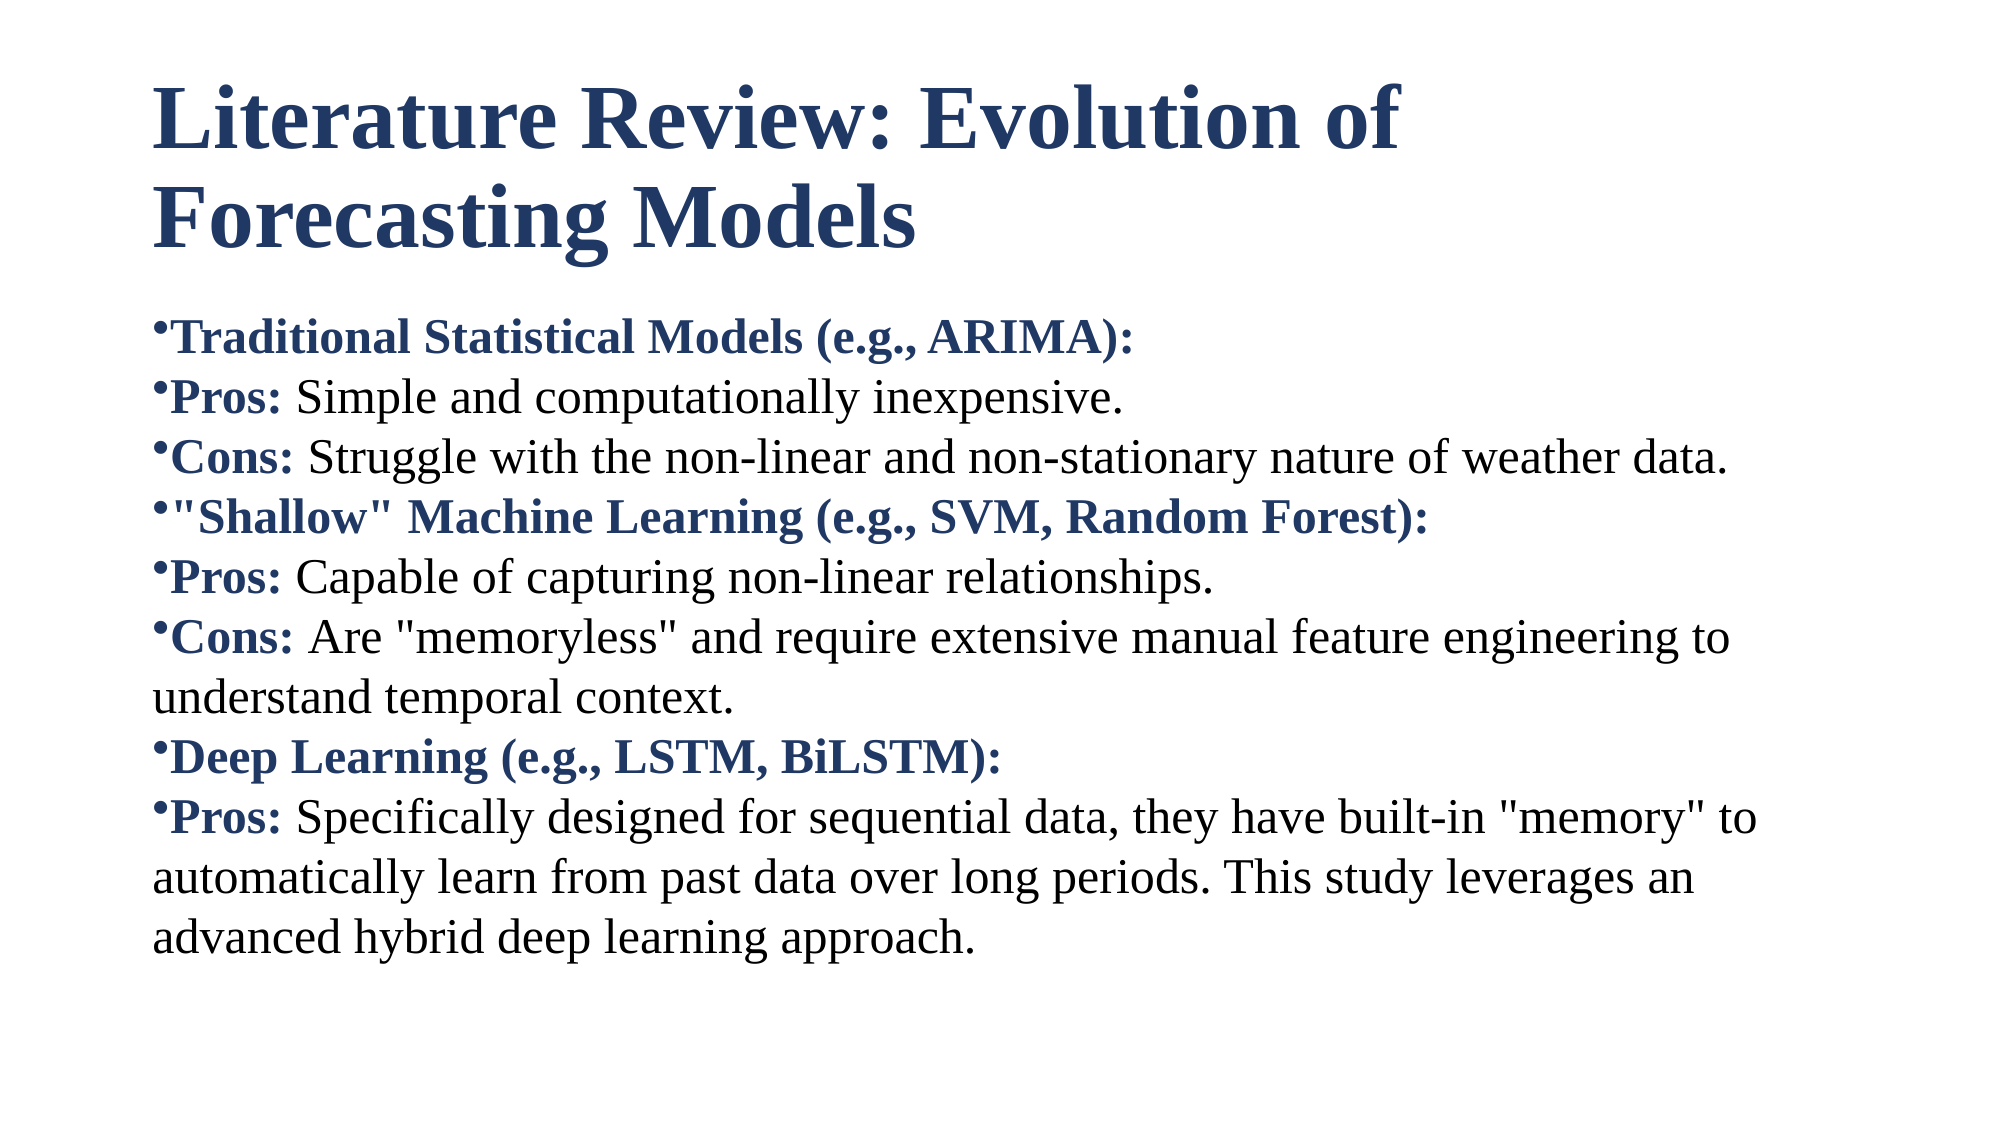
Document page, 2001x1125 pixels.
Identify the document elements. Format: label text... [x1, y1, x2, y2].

title Literature Review: Evolution of Forecasting Models [137, 59, 1863, 278]
list Traditional Statistical Models (e.g., ARIMA): Pros: Simple and computationally inexpensive. Cons: Struggle with the non-linear and non-stationary nature of weather data. "Shallow" Machine Learning (e.g., SVM, Random Forest): Pros: Capable of capturing non-linear relationships. Cons: Are "memoryless" and require extensive manual feature engineering to understand temporal context. Deep Learning (e.g., LSTM, BiLSTM): Pros: Specifically designed for sequential data, they have built-in "memory" to automatically learn from past data over long periods. This study leverages an advanced hybrid deep learning approach. [137, 296, 1863, 1017]
